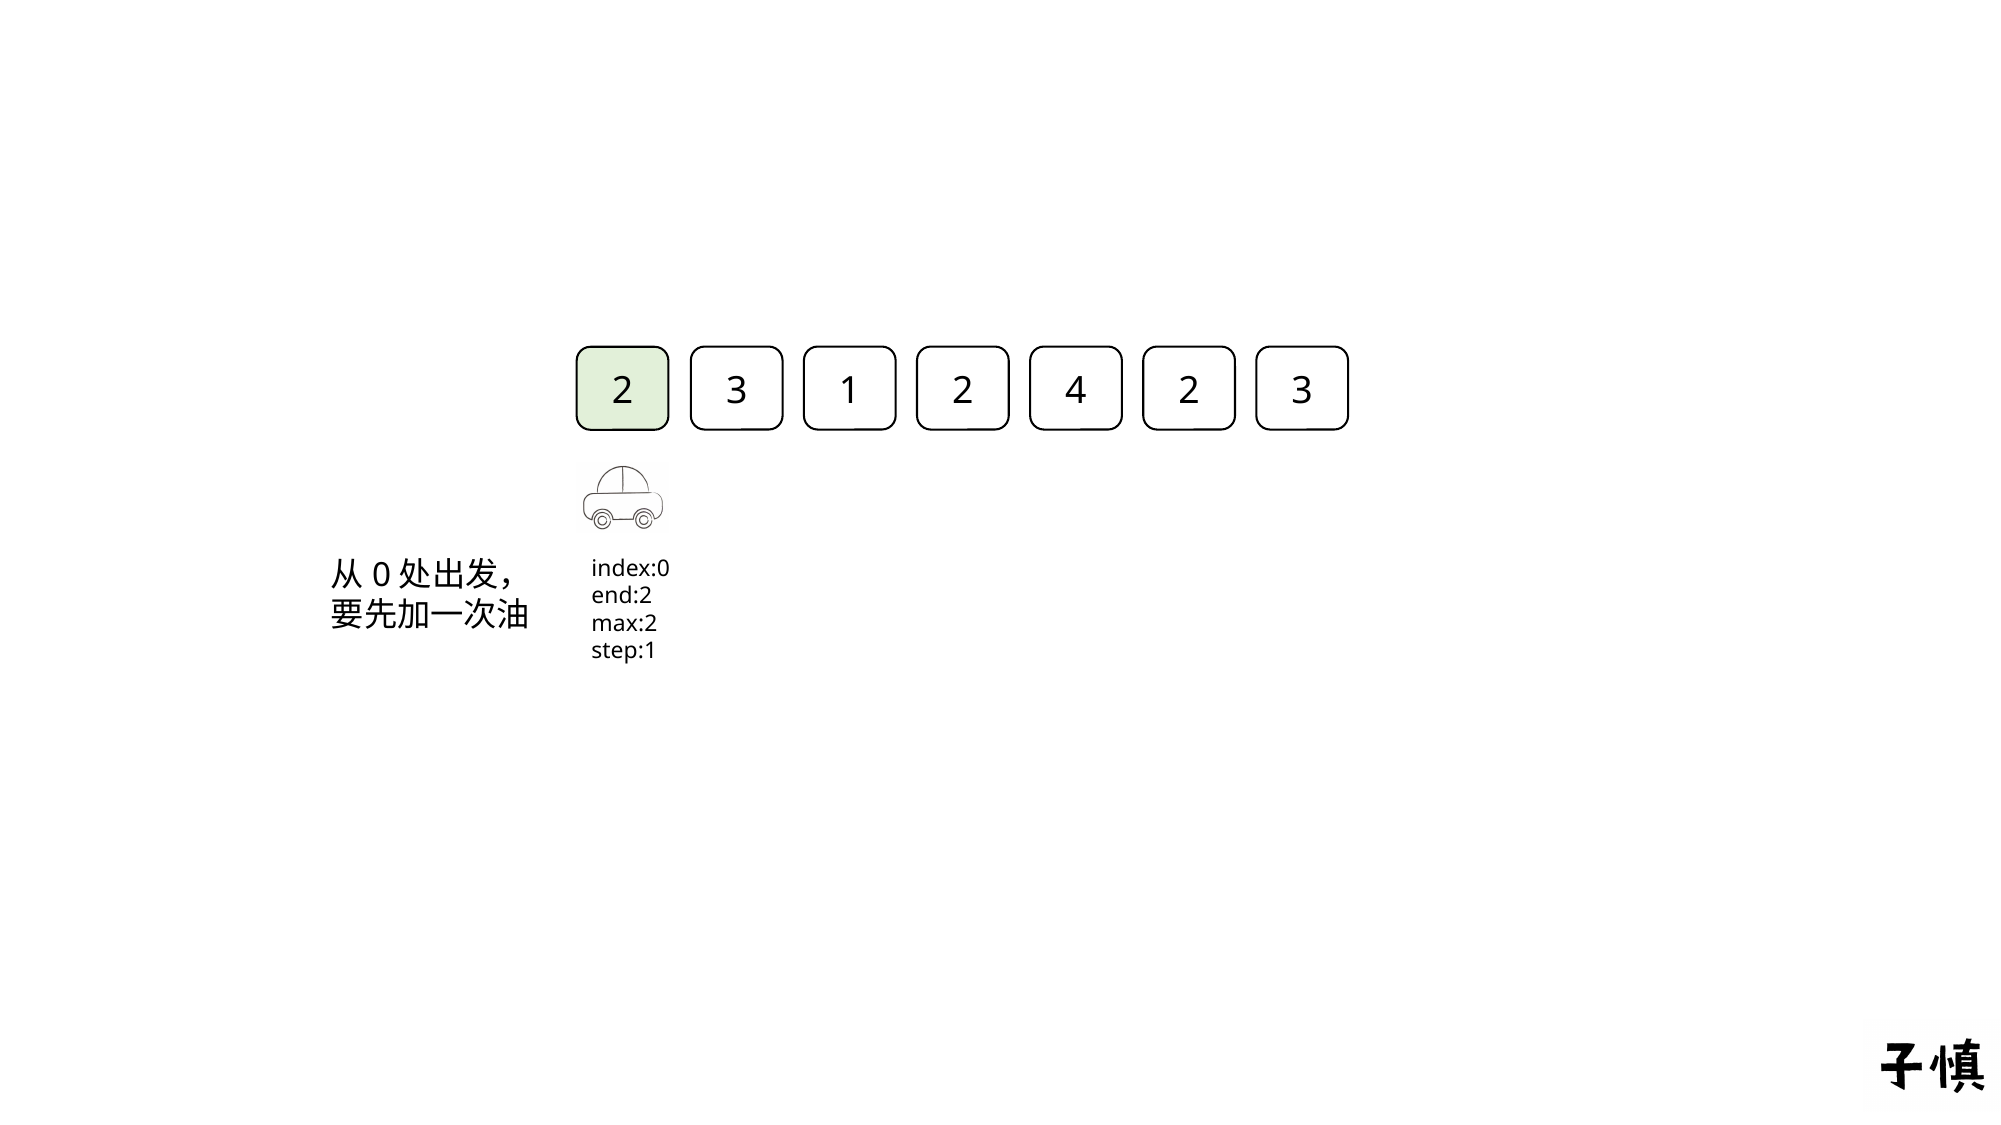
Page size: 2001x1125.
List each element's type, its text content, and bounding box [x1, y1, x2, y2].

text_box 从0处出发，要先加一次油 [316, 546, 577, 641]
text_box 3 [1255, 345, 1350, 431]
text_box index:0 end:2 max:2 step:1 [576, 546, 691, 671]
text_box 4 [1029, 345, 1123, 431]
text_box 3 [689, 345, 784, 431]
text_box 2 [915, 345, 1010, 431]
text_box 2 [1142, 345, 1237, 431]
text_box 1 [802, 345, 897, 431]
text_box 2 [575, 345, 670, 431]
picture [576, 462, 669, 533]
picture [1863, 1019, 2000, 1112]
